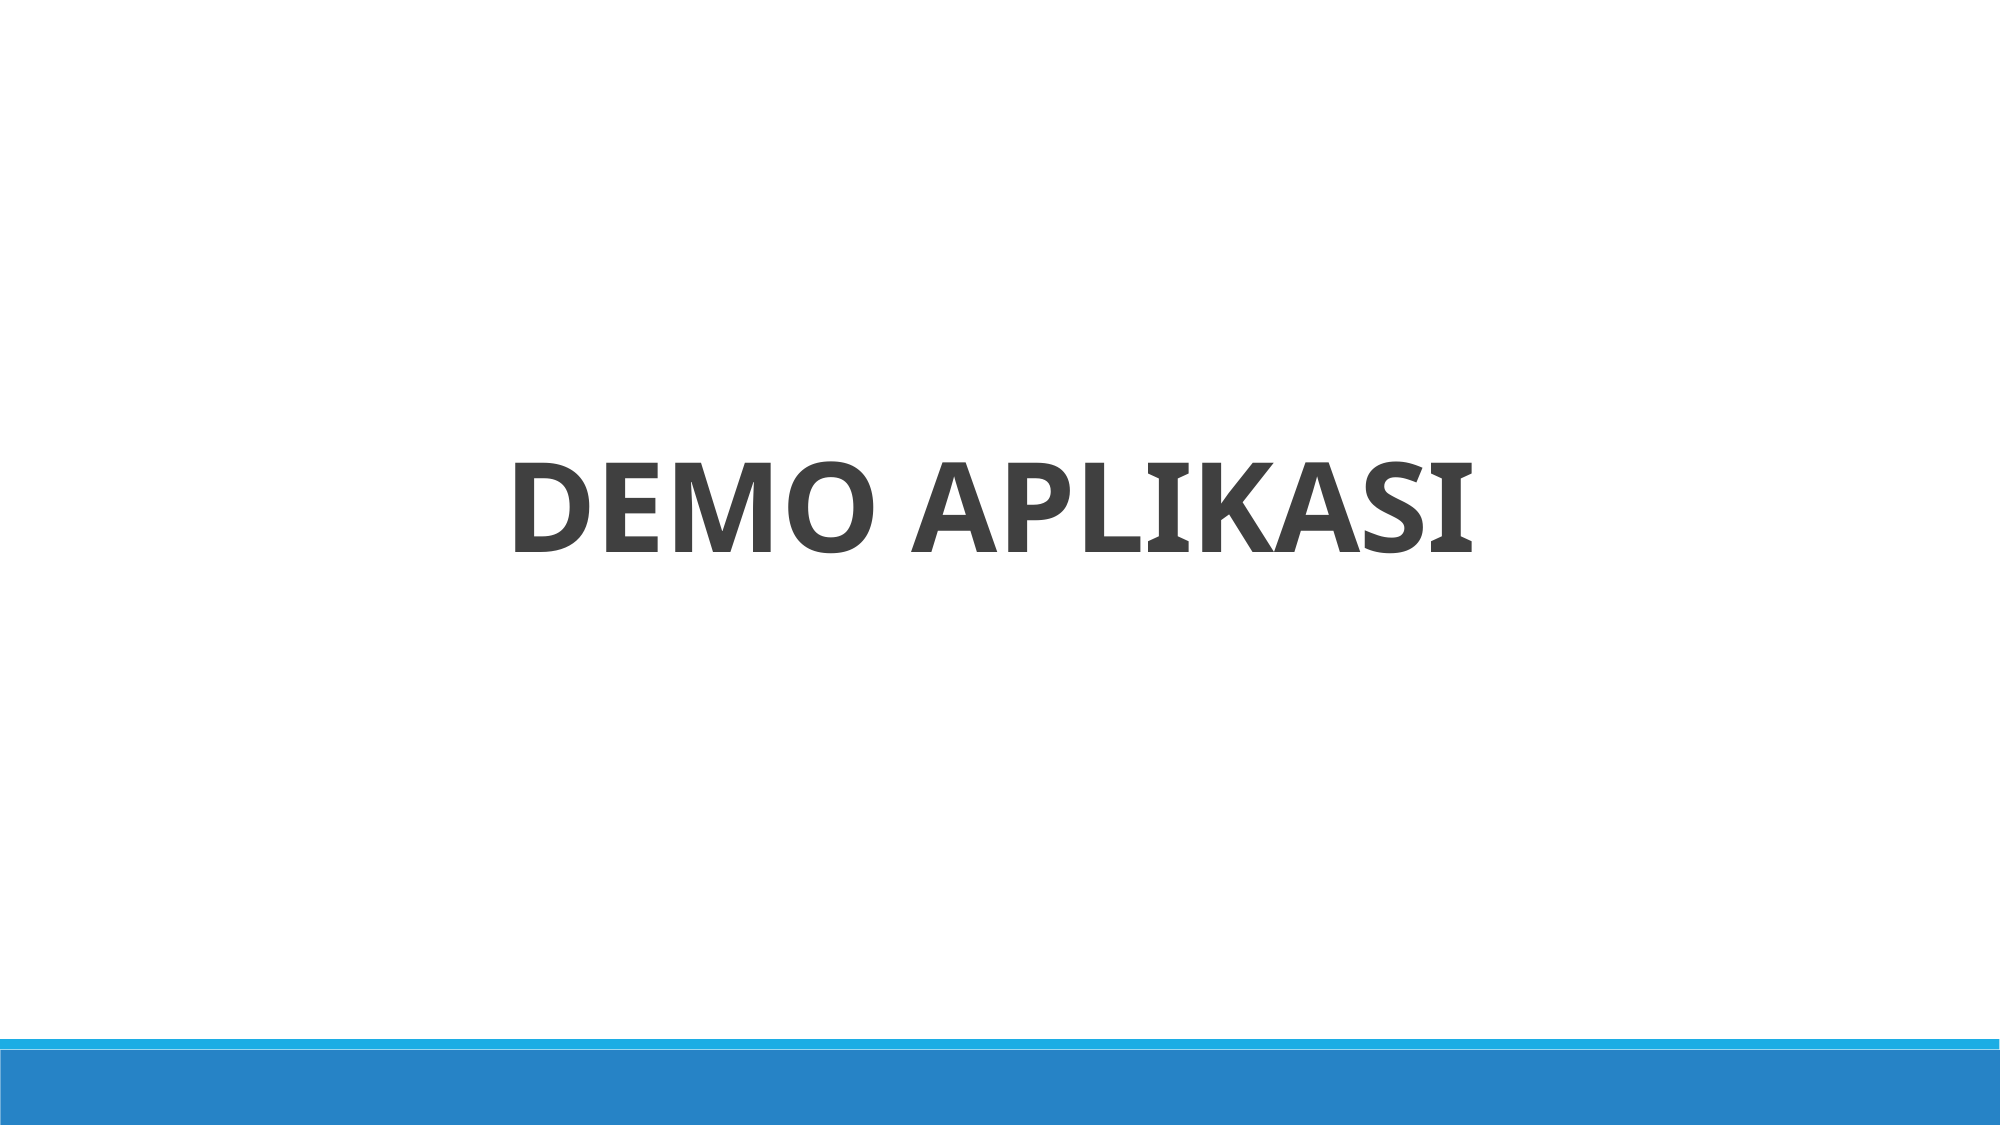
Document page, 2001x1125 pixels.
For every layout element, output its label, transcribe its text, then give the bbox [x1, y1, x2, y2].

title DEMO APLIKASI [165, 347, 1816, 586]
